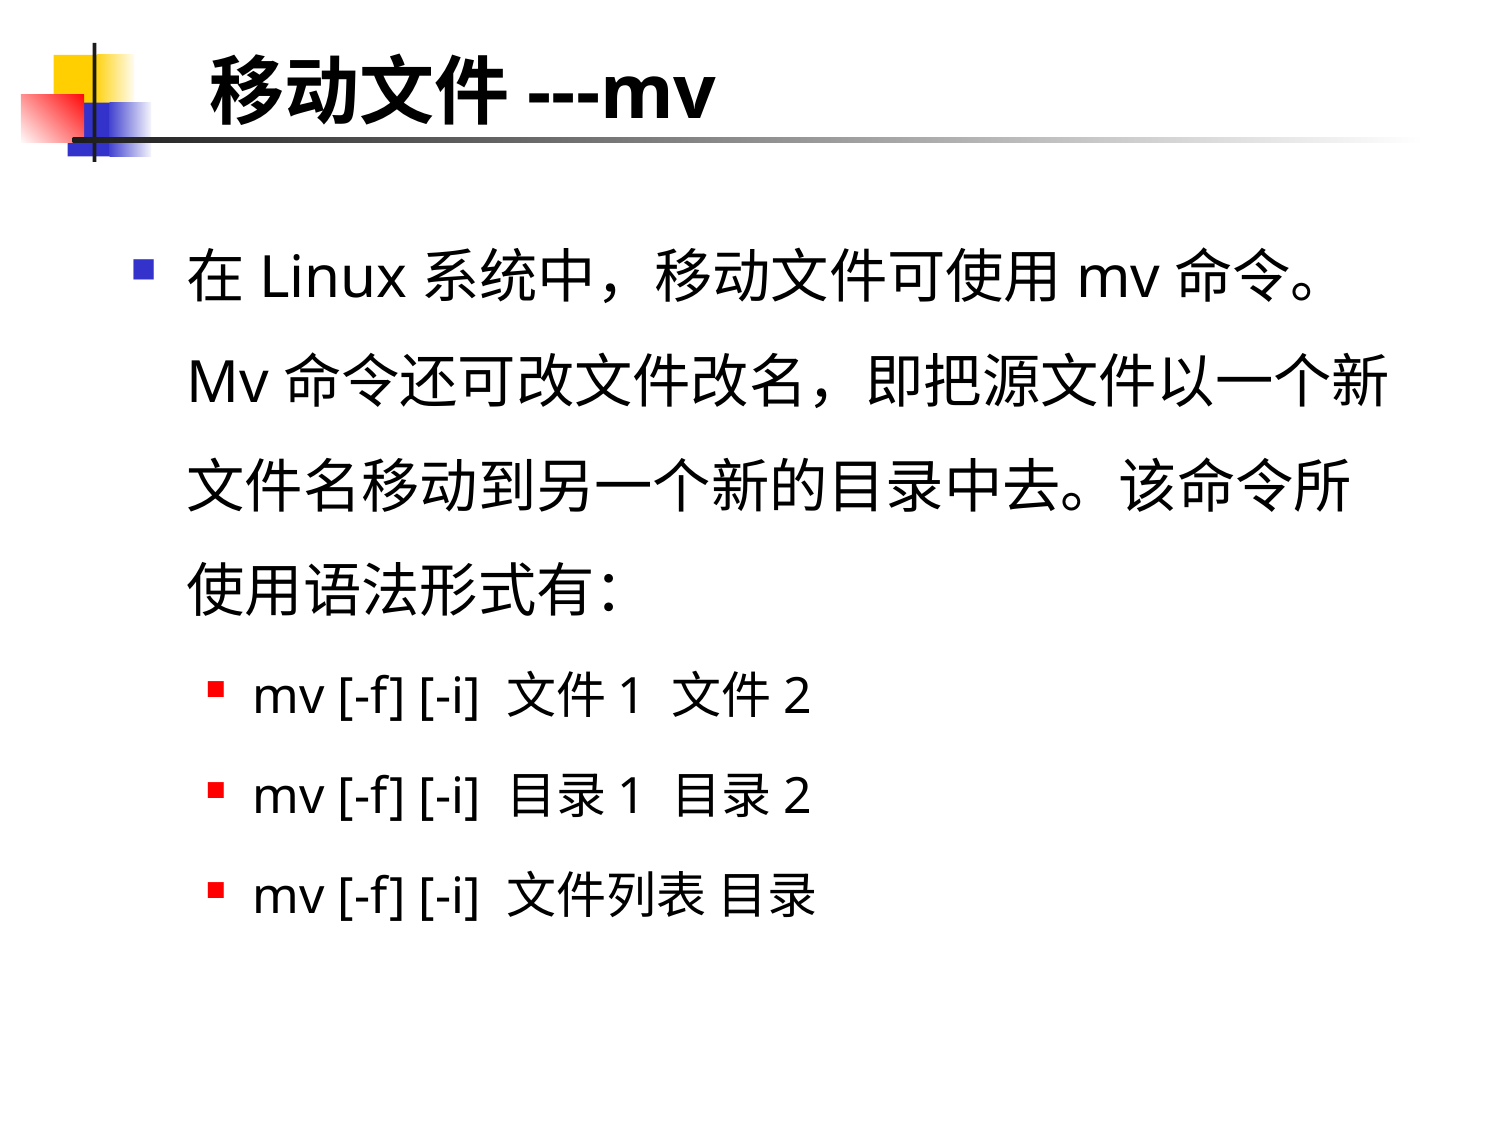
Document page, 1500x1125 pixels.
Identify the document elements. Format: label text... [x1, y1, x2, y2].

list 在Linux系统中，移动文件可使用mv命令。Mv命令还可改文件改名，即把源文件以一个新文件名移动到另一个新的目录中去。该命令所使用语法形式有： mv [-f] [-i] 文件1 文件2 mv [-f] [-i] 目录1 目录2 mv [-f] [-i] 文件列表 目录 [115, 196, 1423, 1000]
title 移动文件---mv [194, 38, 1474, 141]
